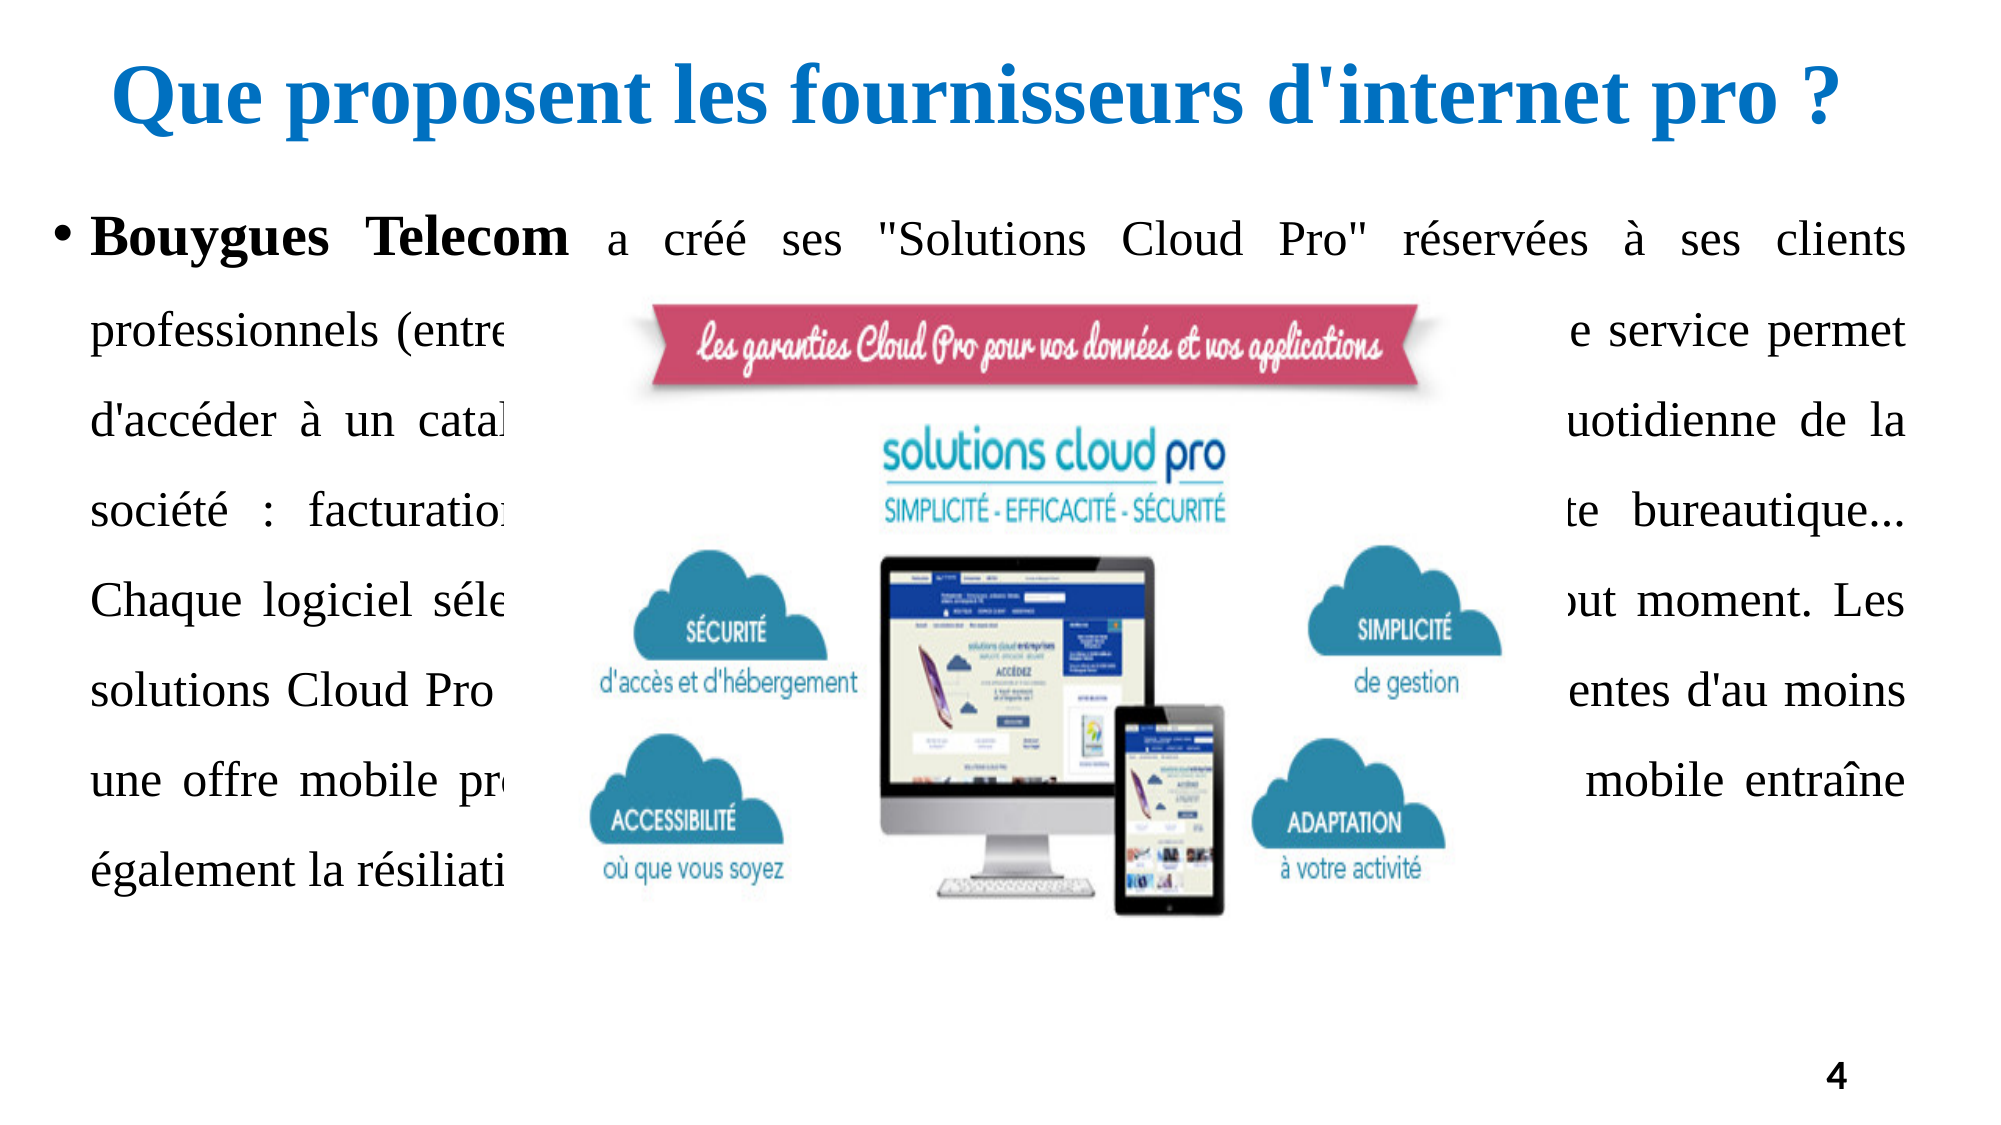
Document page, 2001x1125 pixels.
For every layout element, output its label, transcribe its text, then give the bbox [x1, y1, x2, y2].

slide_number 4 [1412, 1042, 1863, 1103]
list Bouygues Telecom a créé ses "Solutions Cloud Pro" réservées à ses clients professionnels (entreprises de moins de 10 salariés). La souscription à ce service permet d'accéder à un catalogue de logiciels en ligne, utiles pour l'activité quotidienne de la société : facturation et gestion commerciale, vidéosurveillance, suite bureautique... Chaque logiciel sélectionné est facturé mensuellement et résiliable à tout moment. Les solutions Cloud Pro de Bouygues Telecom s’adressent aux TPE, déjà clientes d'au moins une offre mobile professionnelle. A noter que la résiliation de la ligne mobile entraîne également la résiliation du service de cloud. [37, 154, 1923, 1014]
picture [504, 259, 1568, 948]
title Que proposent les fournisseurs d'internet pro ? [95, 36, 1881, 154]
